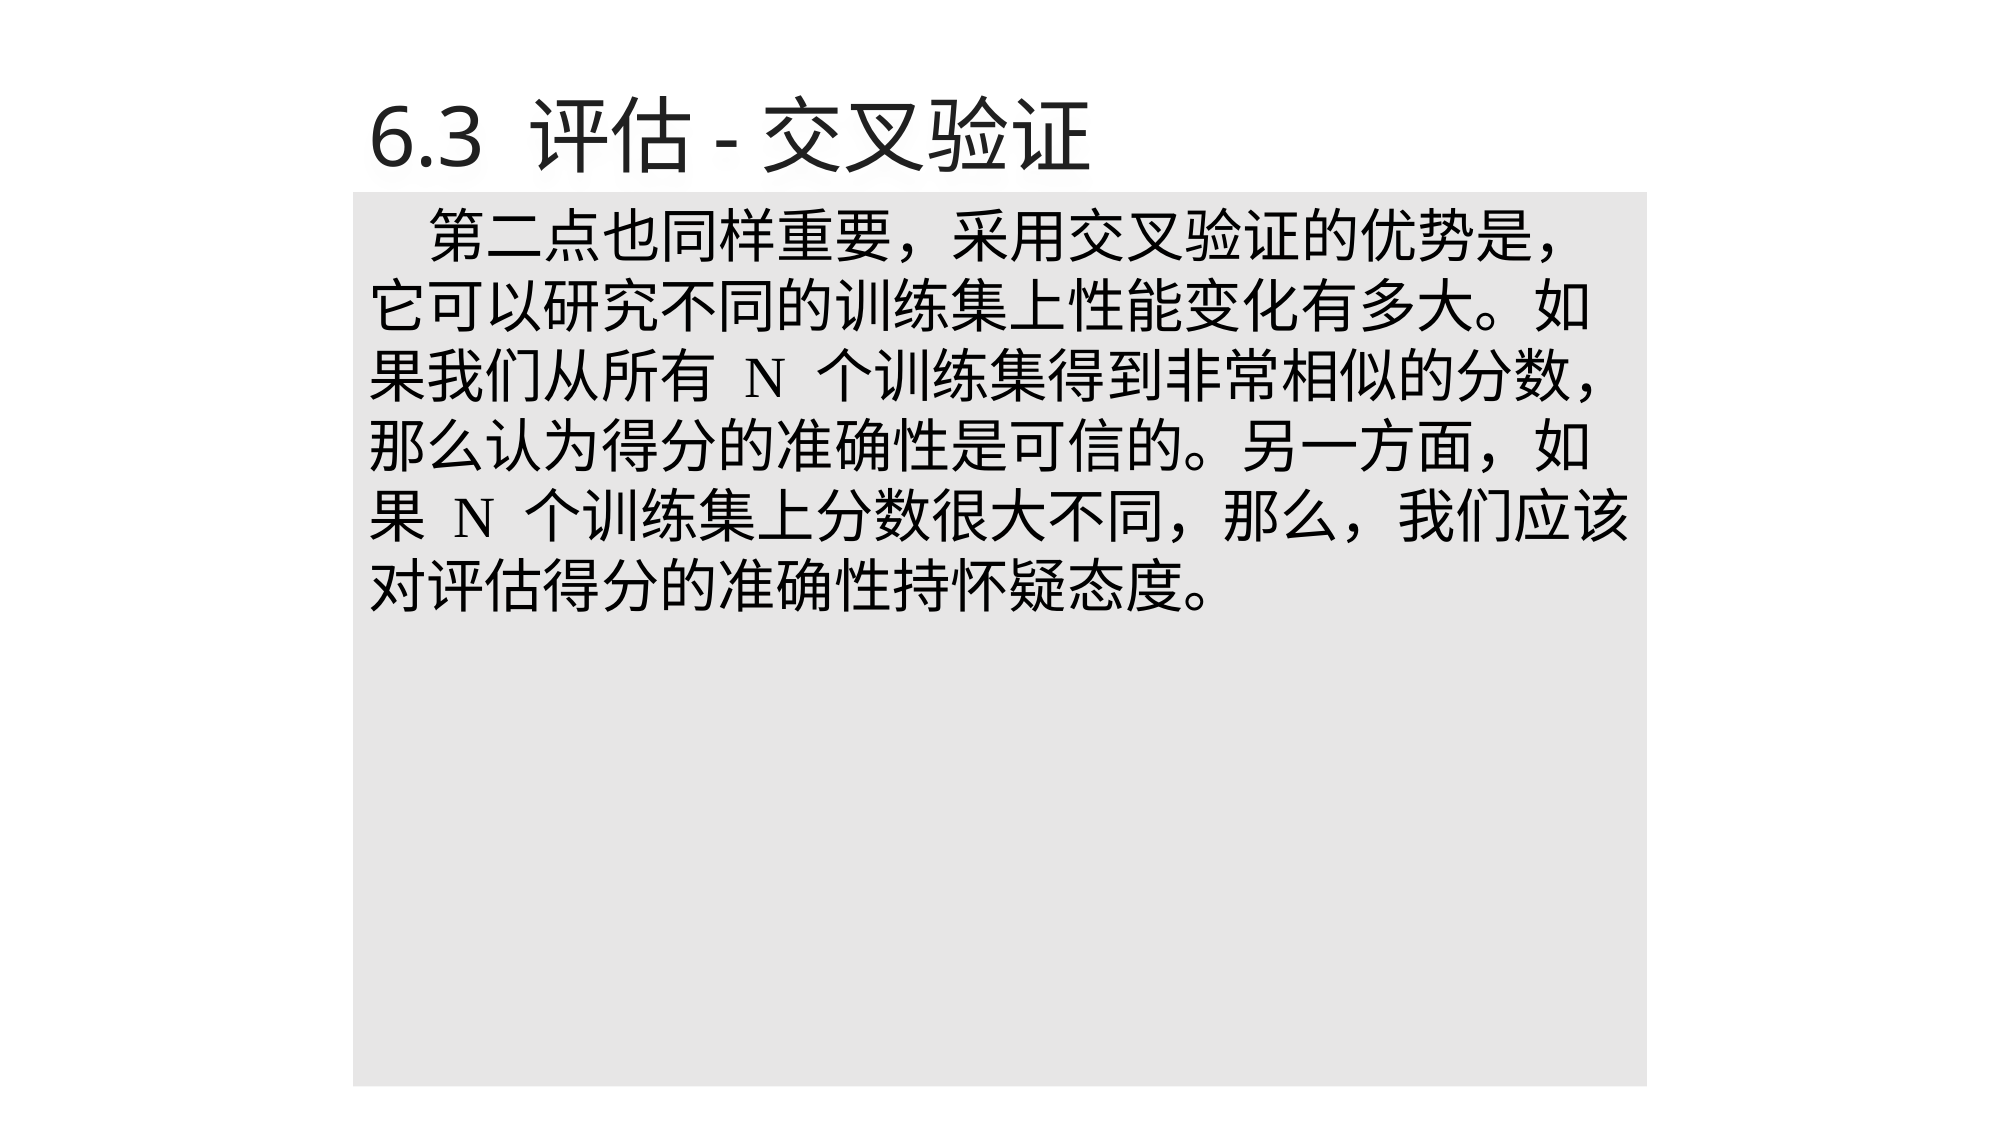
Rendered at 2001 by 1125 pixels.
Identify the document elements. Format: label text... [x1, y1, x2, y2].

title 6.3 评估-交叉验证 [353, 53, 1647, 192]
list 第二点也同样重要，采用交叉验证的优势是，它可以研究不同的训练集上性能变化有多大。如果我们从所有 N 个训练集得到非常相似的分数，那么认为得分的准确性是可信的。另一方面，如果 N 个训练集上分数很大不同，那么，我们应该对评估得分的准确性持怀疑态度。 [353, 192, 1647, 1087]
